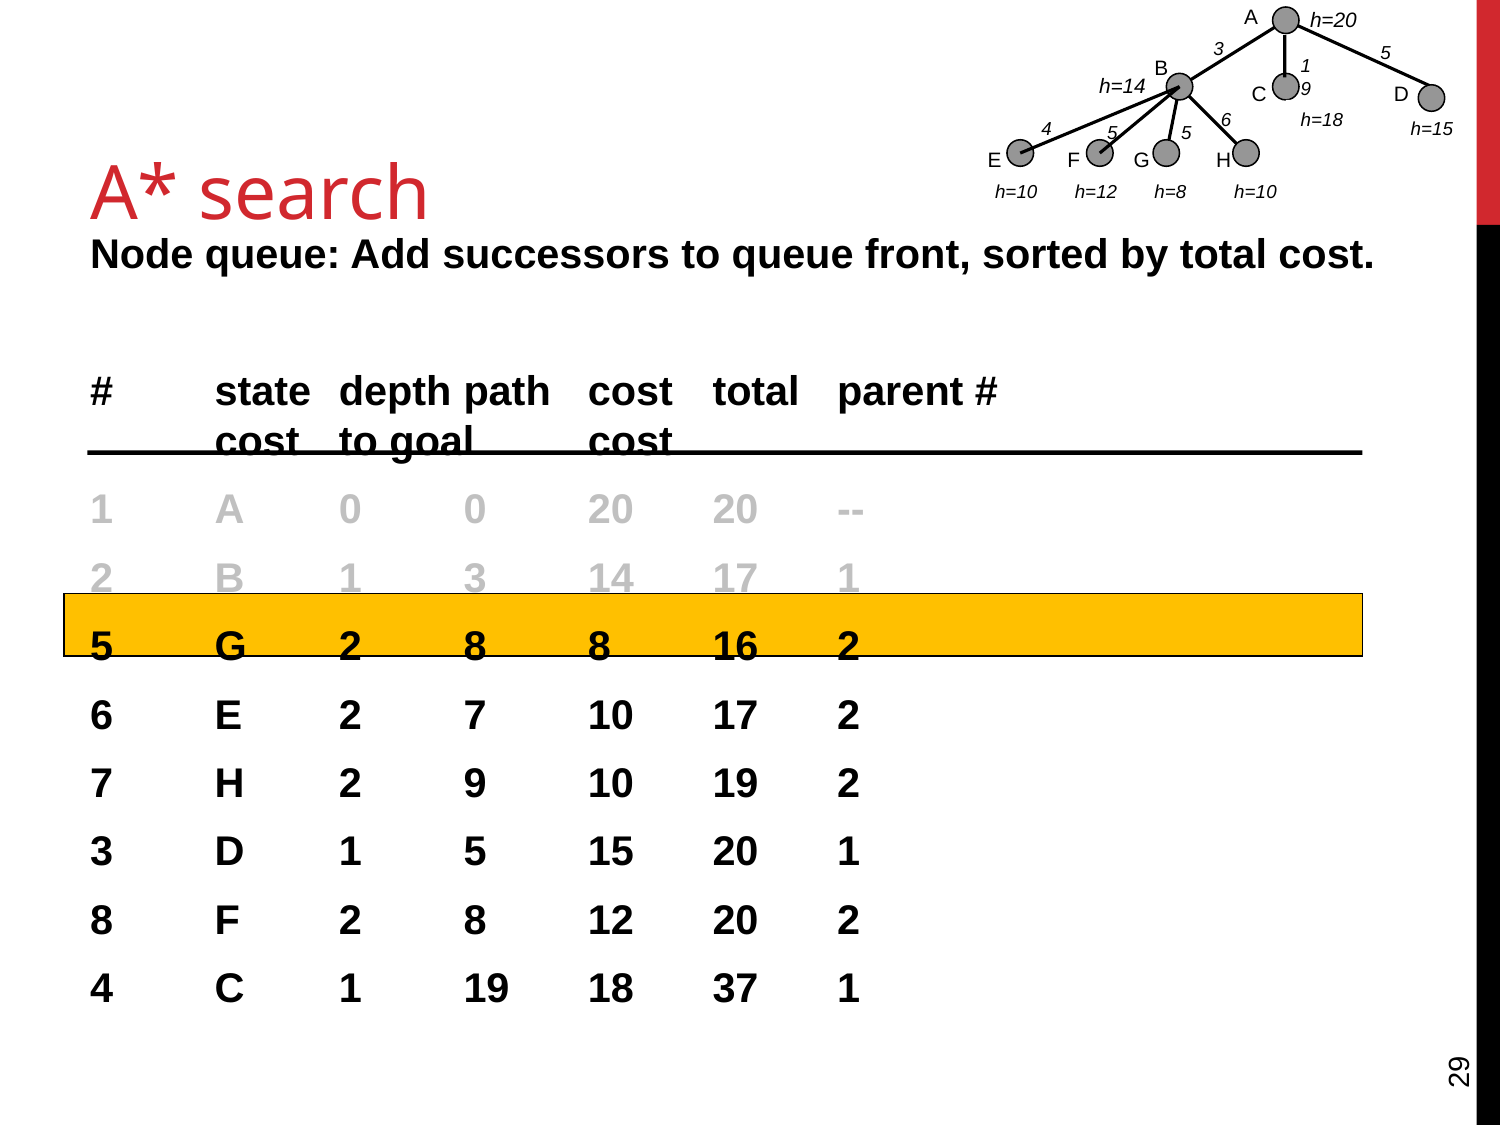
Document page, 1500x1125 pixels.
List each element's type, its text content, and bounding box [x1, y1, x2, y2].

title A* search [75, 25, 967, 212]
text_box [64, 593, 75, 657]
slide_number 29 [1427, 887, 1488, 1104]
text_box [972, 0, 1476, 213]
list Node queue: Add successors to queue front, sorted by total cost. # state depth path cost total parent # cost to goal cost 1 A 0 0 20 20 -- 2 B 1 3 14 17 1 5 G 2 8 8 16 2 6 E 2 7 10 17 2 7 H 2 9 10 19 2 3 D 1 5 15 20 1 8 F 2 8 12 20 2 4 C 1 19 18 37 1 [75, 212, 1417, 1038]
